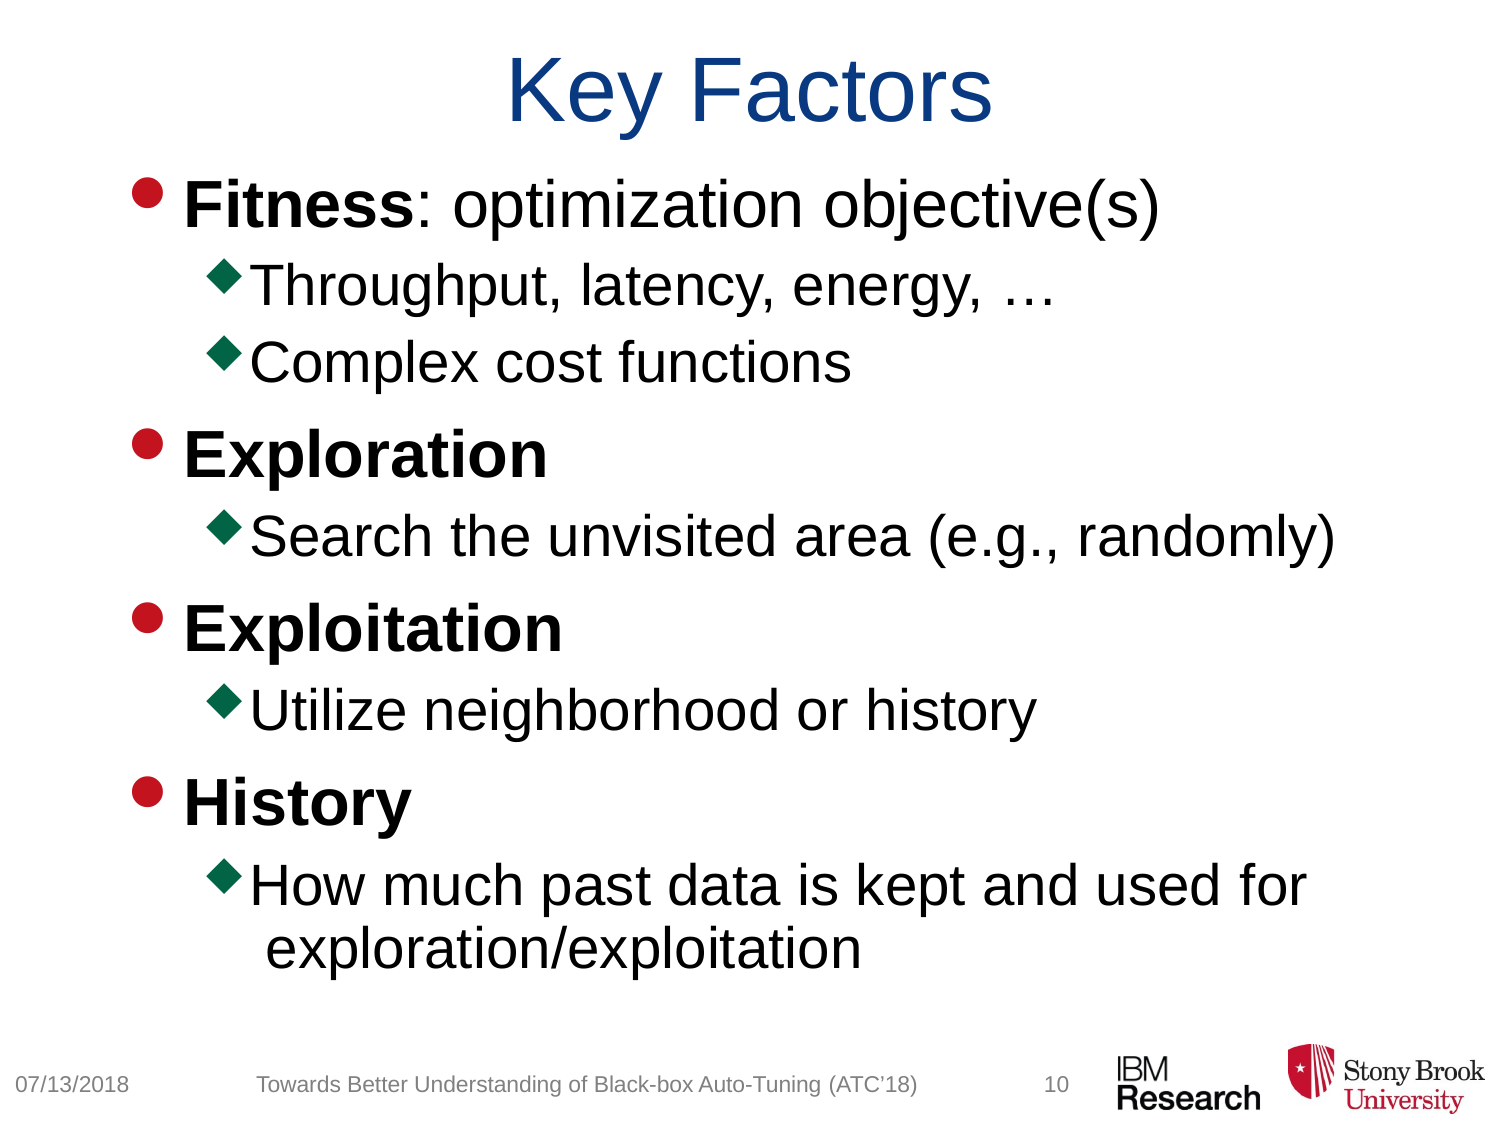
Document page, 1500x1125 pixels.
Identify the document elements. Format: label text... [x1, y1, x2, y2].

picture [1288, 1044, 1485, 1114]
slide_number 10 [1037, 1069, 1076, 1125]
title Key Factors [503, 27, 997, 150]
text_box Fitness: optimization objective(s) Throughput, latency, energy, … Complex cost functions Exploration Search the unvisited area (e.g., randomly) Exploitation Utilize neighborhood or history History How much past data is kept and used for exploration/exploitation [125, 150, 1340, 980]
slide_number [12, 1069, 132, 1125]
picture [1115, 1053, 1263, 1113]
footer Towards Better Understanding of Black-box Auto-Tuning (ATC’18) [254, 1069, 931, 1125]
